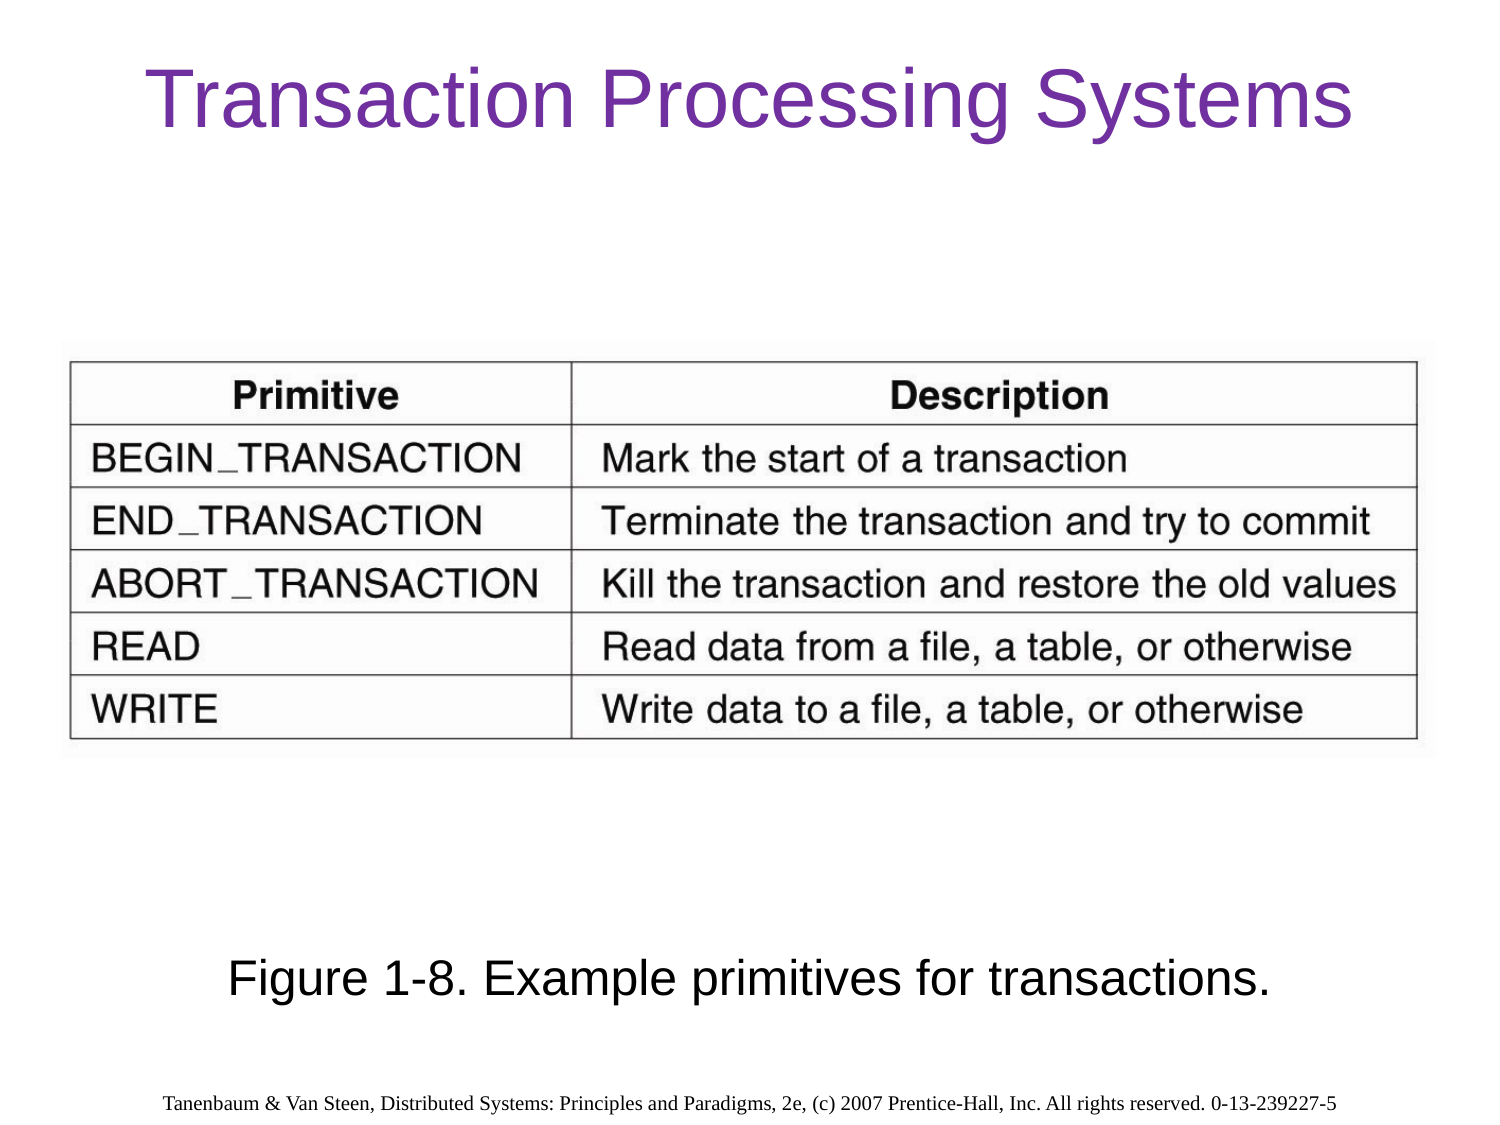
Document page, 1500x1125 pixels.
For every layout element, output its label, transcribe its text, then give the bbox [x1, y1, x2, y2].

title Transaction Processing Systems [0, 0, 1500, 188]
picture [61, 340, 1436, 758]
list Figure 1-8. Example primitives for transactions. [0, 937, 1500, 1075]
footer Tanenbaum & Van Steen, Distributed Systems: Principles and Paradigms, 2e, (c) 2007 Prentice-Hall, Inc. All rights reserved. 0-13-239227-5 [0, 1082, 1500, 1112]
